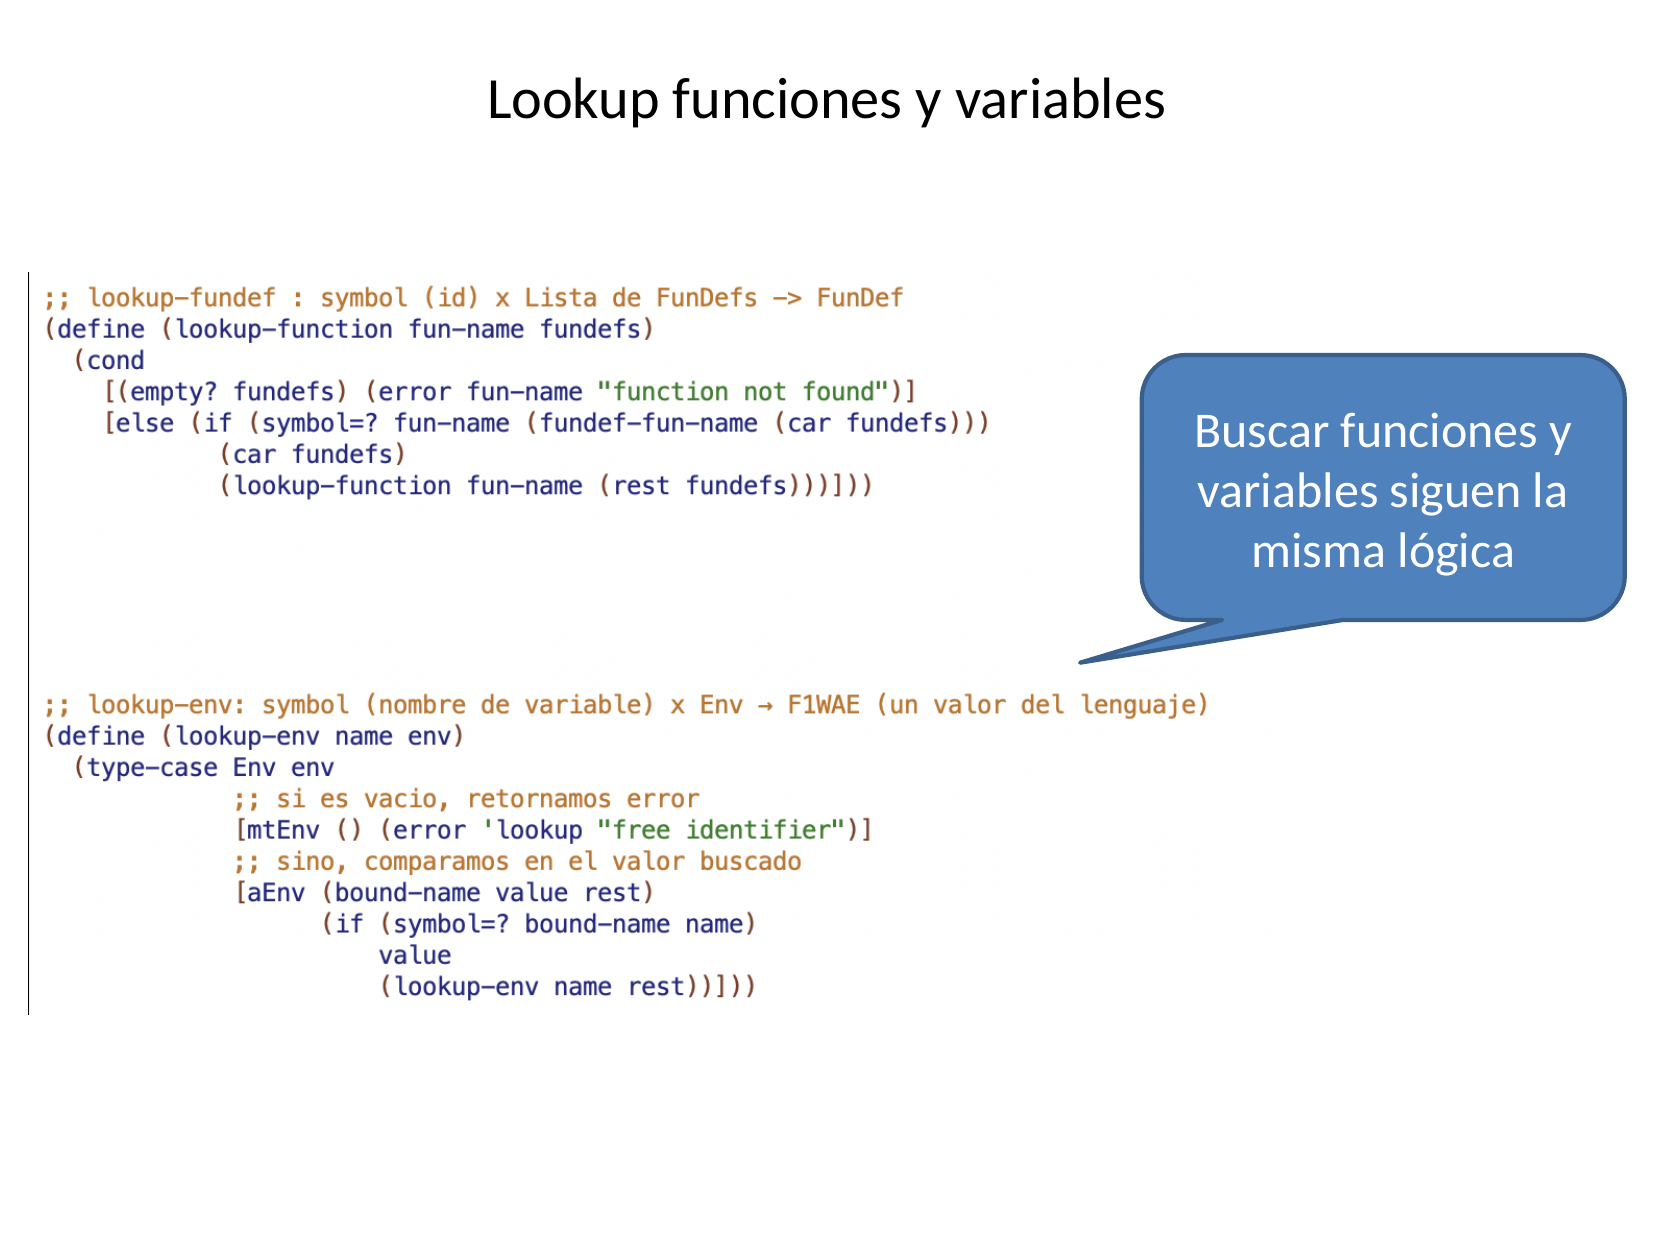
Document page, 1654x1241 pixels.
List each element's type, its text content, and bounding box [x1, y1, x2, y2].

picture [28, 272, 1298, 1015]
text_box Buscar funciones y variables siguen la misma lógica [1303, 352, 1627, 629]
text_box Lookup funciones y variables [472, 52, 1182, 138]
